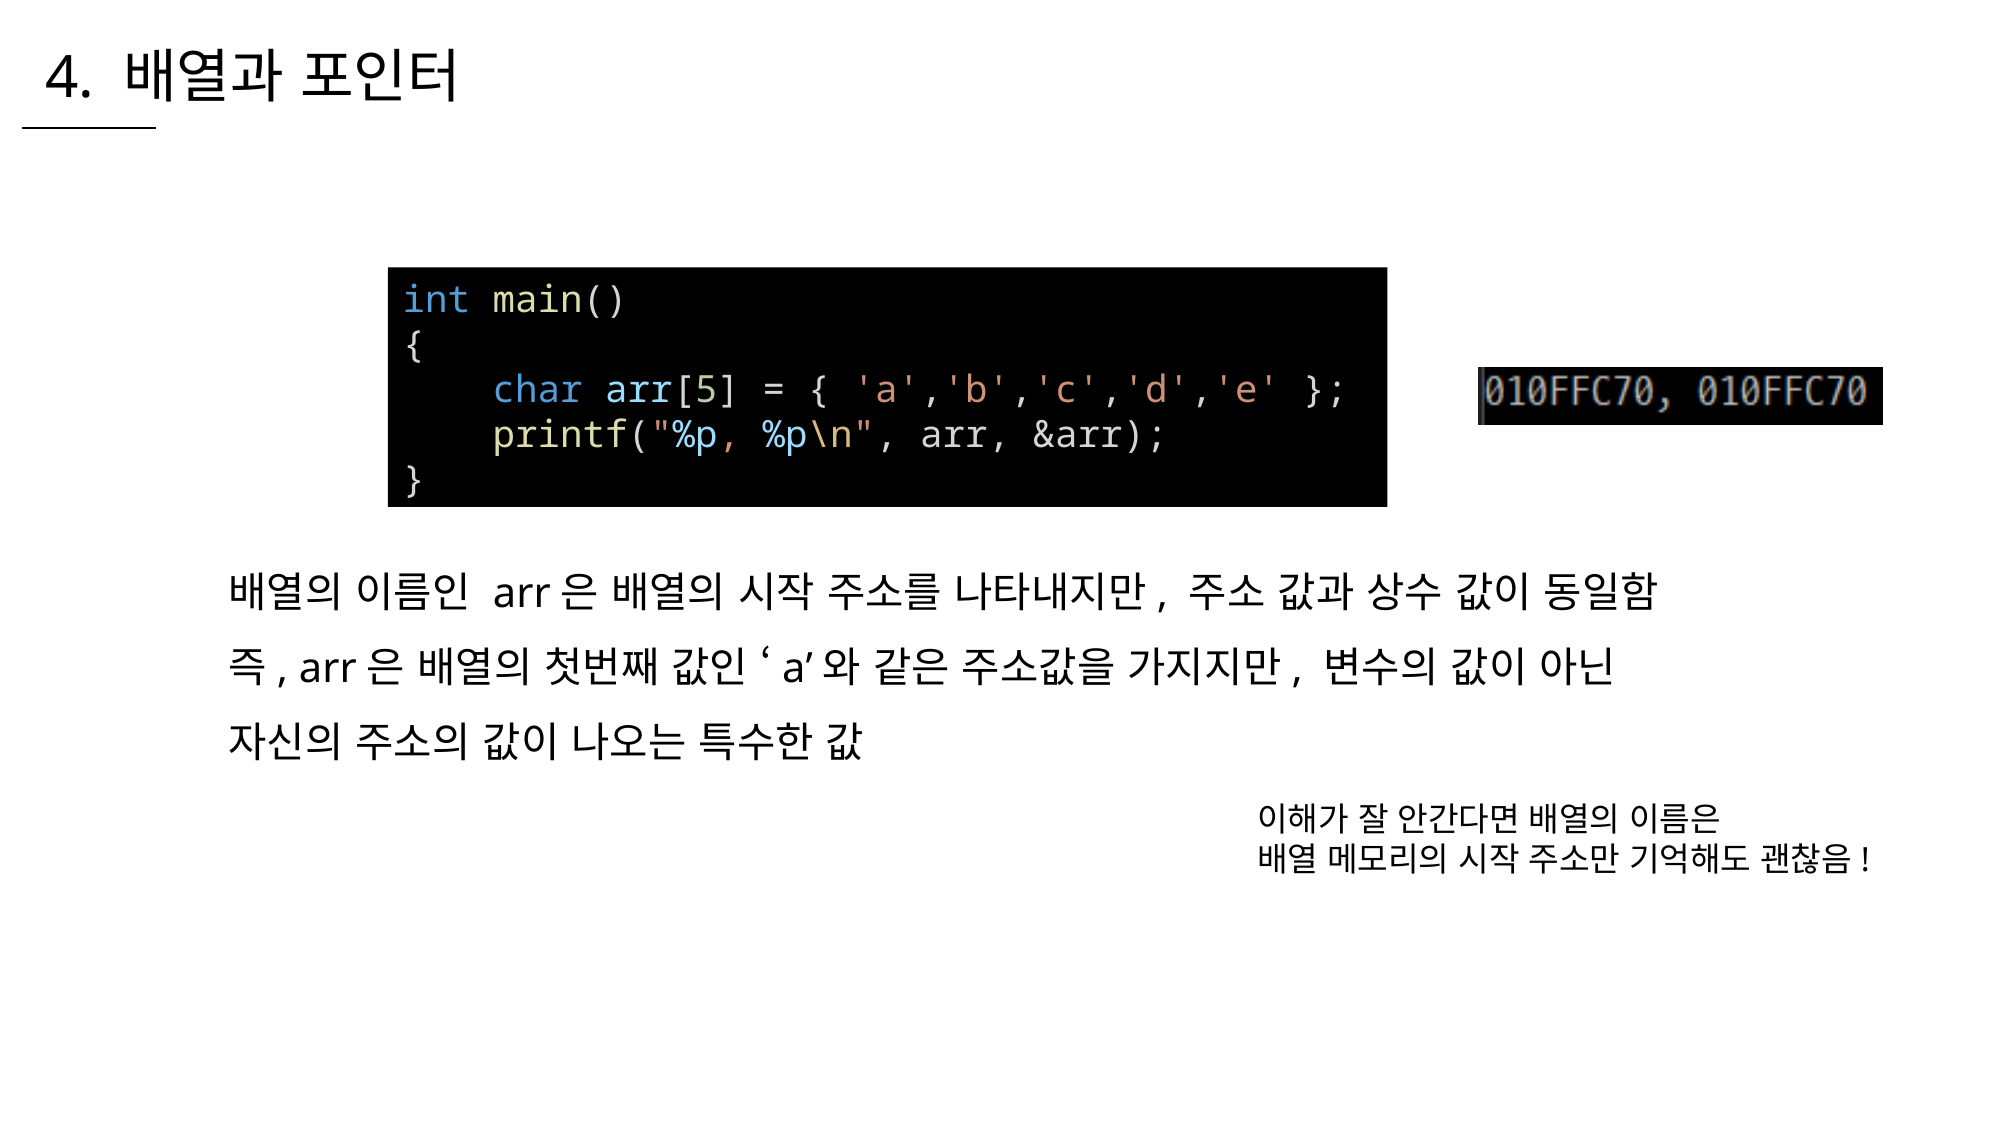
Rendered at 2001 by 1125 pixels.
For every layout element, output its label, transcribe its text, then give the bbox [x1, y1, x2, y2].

text_box int main() { char arr[5] = { 'a','b','c','d','e' }; printf("%p, %p\n", arr, &arr); } [387, 267, 1388, 507]
text_box 배열의 이름인 arr은 배열의 시작 주소를 나타내지만, 주소 값과 상수 값이 동일함 즉, arr은 배열의 첫번째 값인 ‘a’와 같은 주소값을 가지지만, 변수의 값이 아닌 자신의 주소의 값이 나오는 특수한 값 [213, 533, 1675, 774]
text_box 4. 배열과 포인터 [30, 31, 476, 117]
picture [1478, 367, 1883, 425]
text_box 이해가 잘 안간다면 배열의 이름은 배열 메모리의 시작 주소만 기억해도 괜찮음! [1242, 790, 1885, 886]
